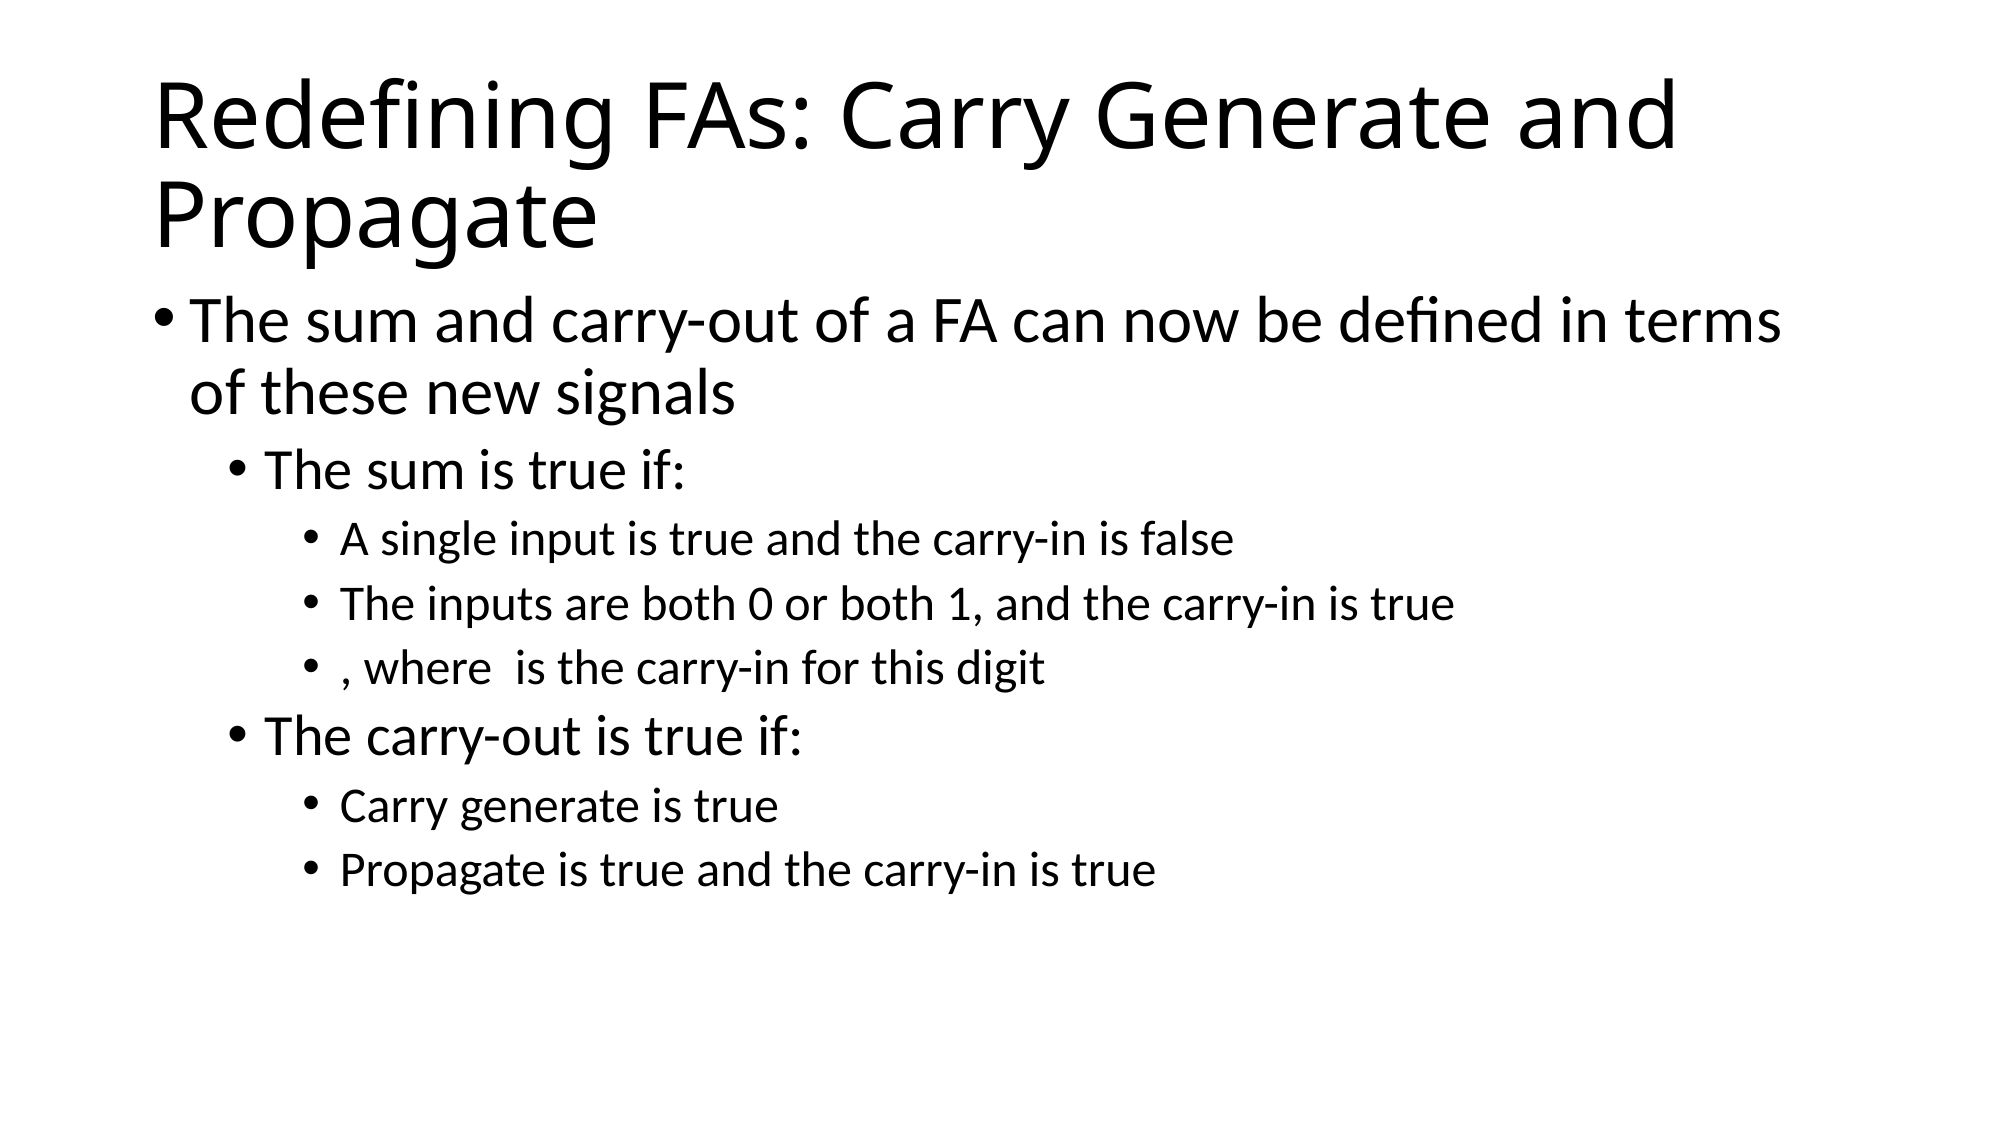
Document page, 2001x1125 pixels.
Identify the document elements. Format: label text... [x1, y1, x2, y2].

title Redefining FAs: Carry Generate and Propagate [137, 59, 1863, 278]
